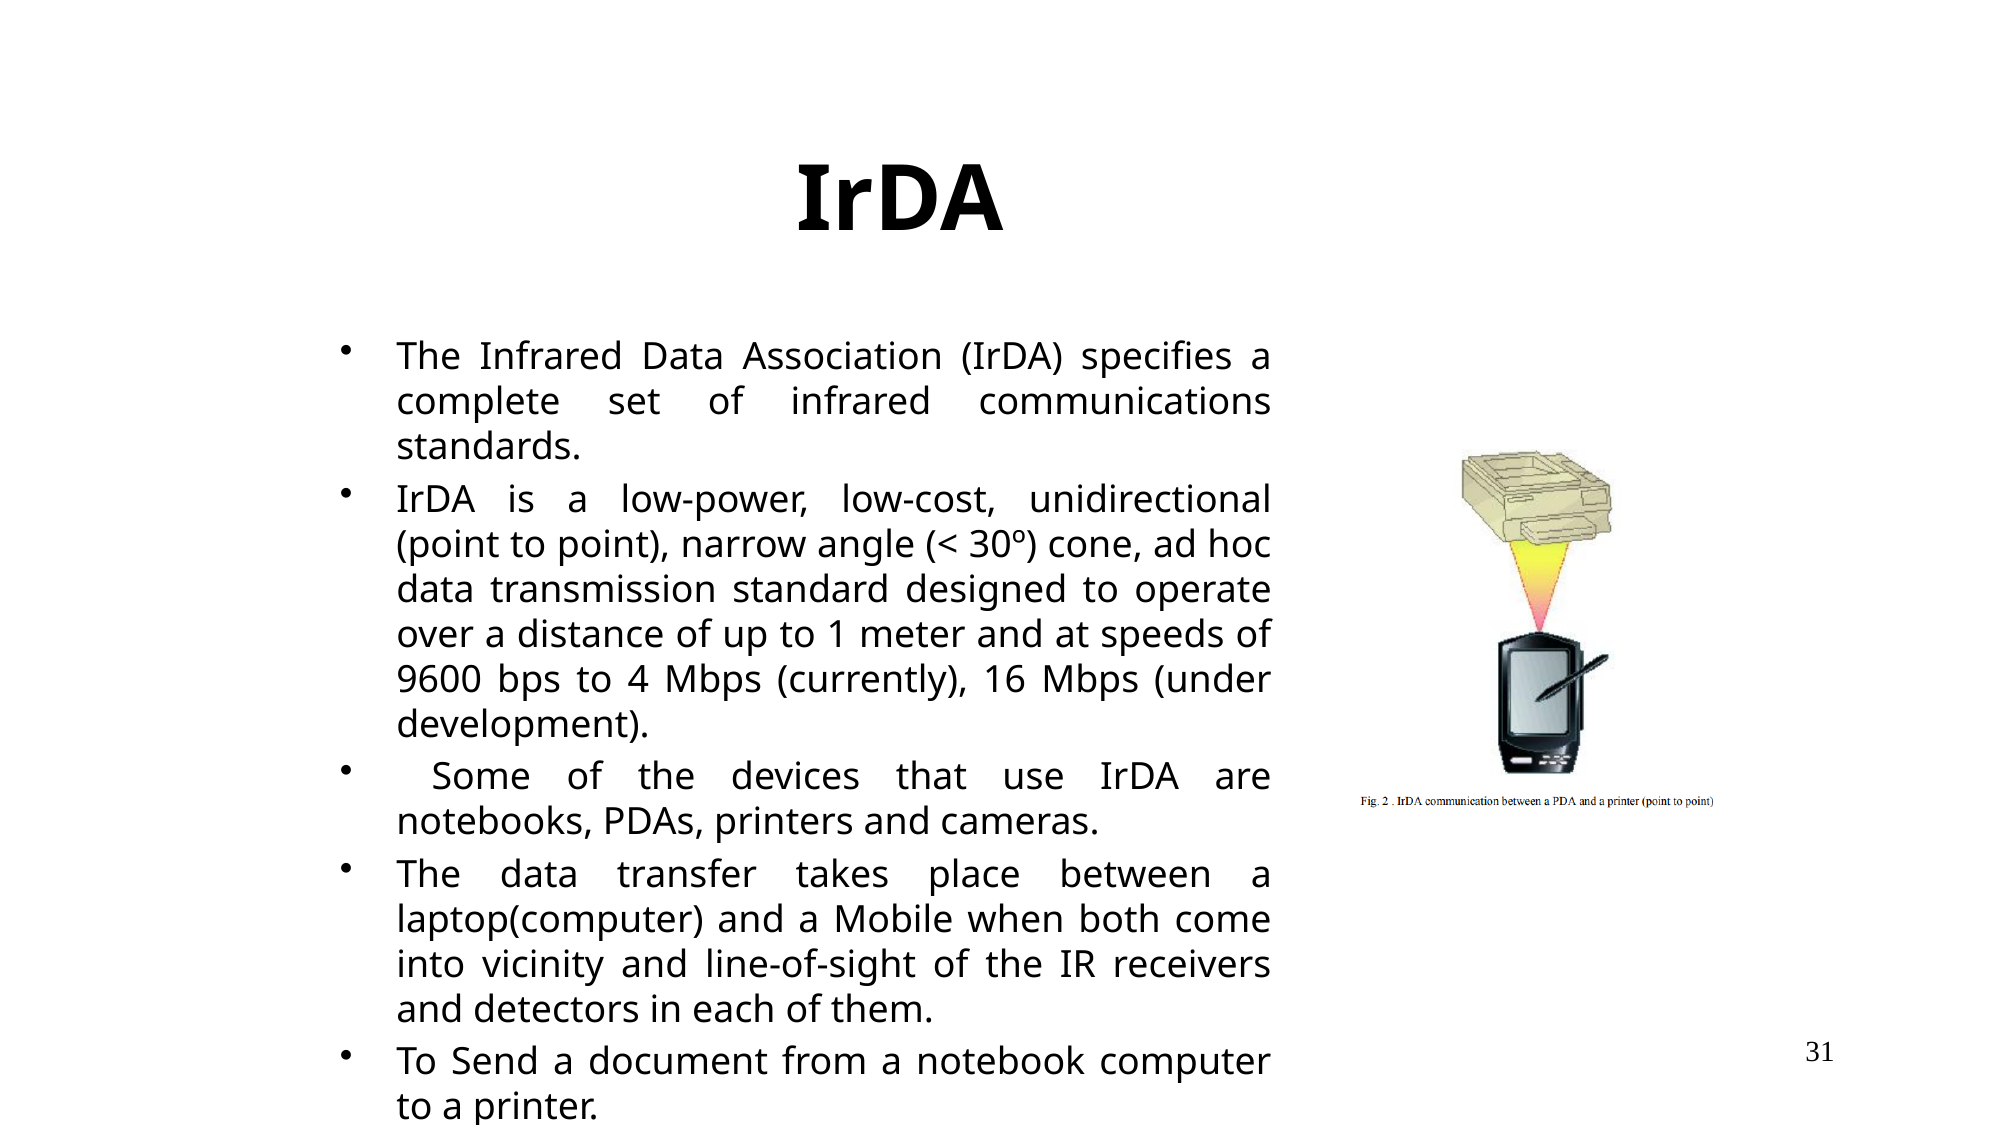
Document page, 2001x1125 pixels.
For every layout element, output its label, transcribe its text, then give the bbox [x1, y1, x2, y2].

slide_number 31 [1433, 1024, 1851, 1101]
list The Infrared Data Association (IrDA) specifies a complete set of infrared communications standards. IrDA is a low-power, low-cost, unidirectional (point to point), narrow angle (< 30º) cone, ad hoc data transmission standard designed to operate over a distance of up to 1 meter and at speeds of 9600 bps to 4 Mbps (currently), 16 Mbps (under development). Some of the devices that use IrDA are notebooks, PDAs, printers and cameras. The data transfer takes place between a laptop(computer) and a Mobile when both come into vicinity and line-of-sight of the IR receivers and detectors in each of them. To Send a document from a notebook computer to a printer. [324, 324, 1288, 1101]
title IrDA [262, 99, 1538, 288]
picture [1287, 449, 1751, 826]
